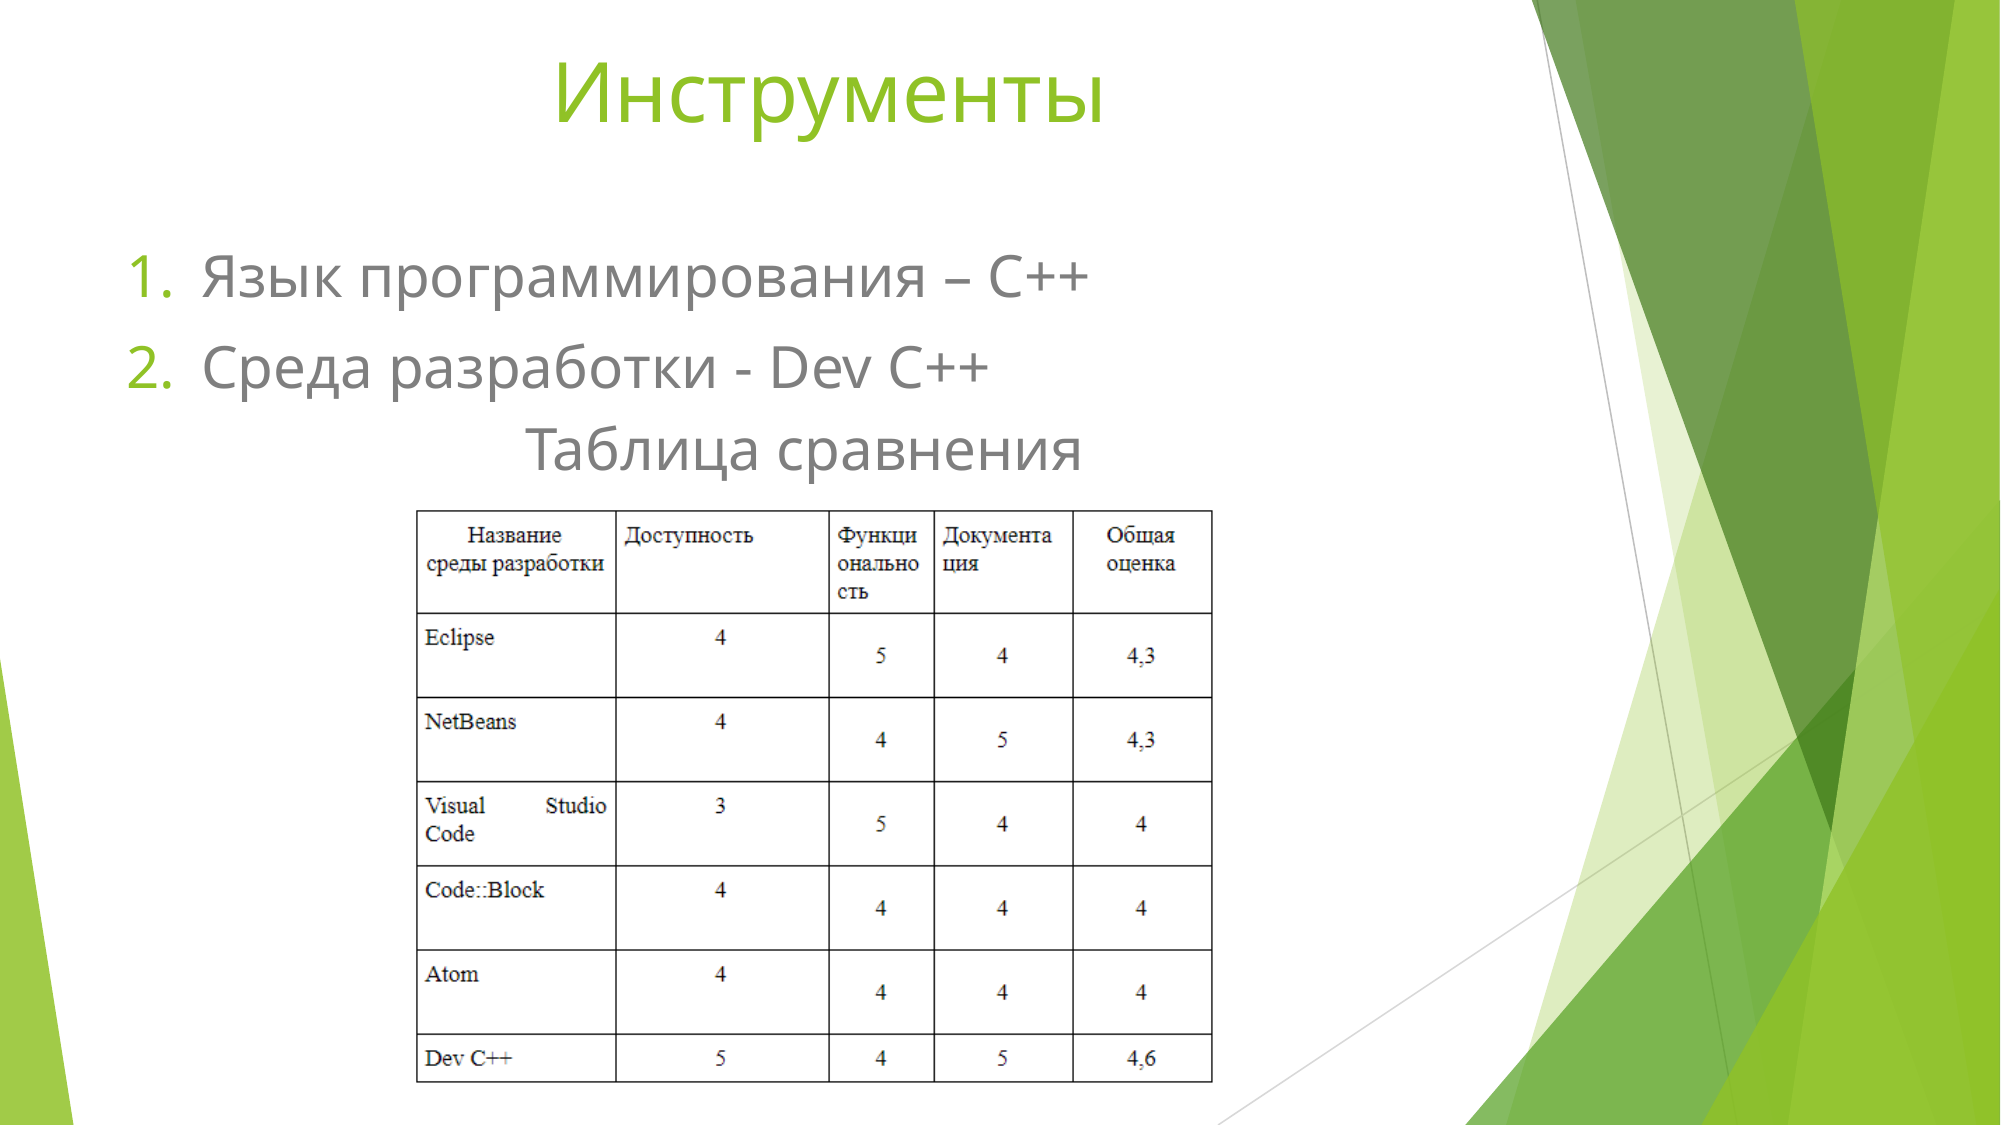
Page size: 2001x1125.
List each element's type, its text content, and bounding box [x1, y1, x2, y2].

title Инструменты [536, 0, 1947, 147]
list Язык программирования – C++ Среда разработки - Dev C++ [111, 231, 1522, 409]
text_box Таблица сравнения [510, 397, 1152, 477]
picture [415, 509, 1217, 1087]
